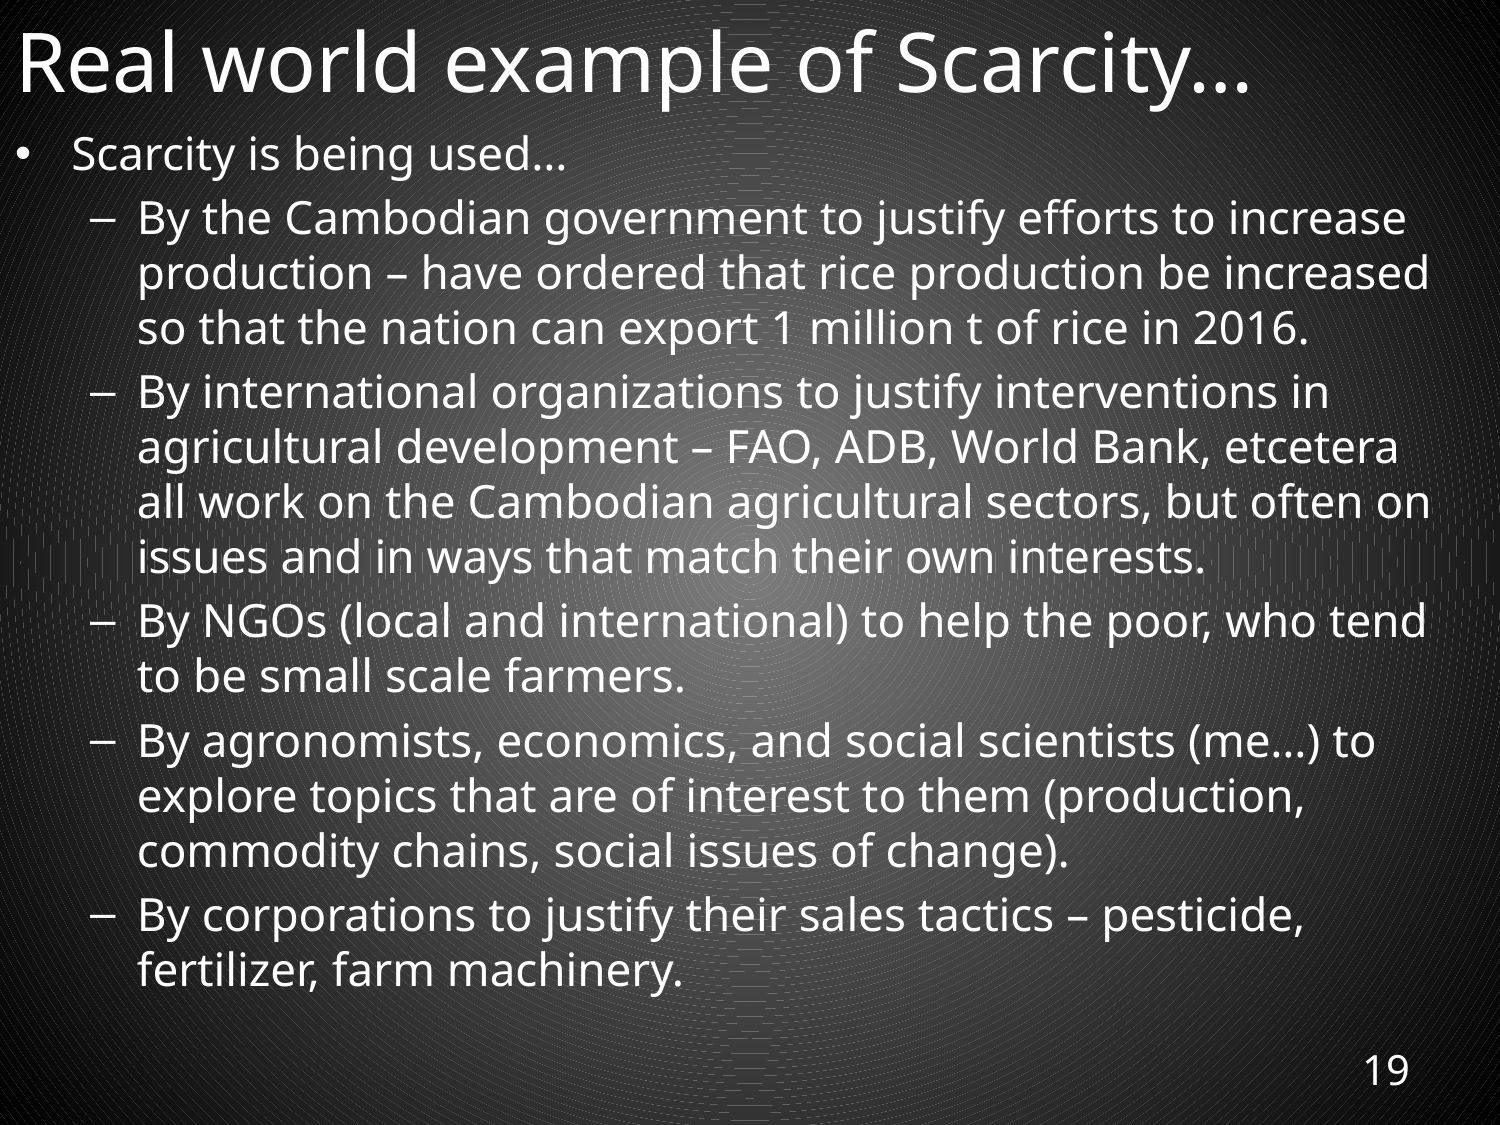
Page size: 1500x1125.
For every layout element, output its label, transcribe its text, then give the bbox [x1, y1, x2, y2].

title Real world example of Scarcity… [0, 2, 1322, 117]
slide_number 19 [1074, 1042, 1425, 1103]
list Scarcity is being used… By the Cambodian government to justify efforts to increase production – have ordered that rice production be increased so that the nation can export 1 million t of rice in 2016. By international organizations to justify interventions in agricultural development – FAO, ADB, World Bank, etcetera all work on the Cambodian agricultural sectors, but often on issues and in ways that match their own interests. By NGOs (local and international) to help the poor, who tend to be small scale farmers. By agronomists, economics, and social scientists (me…) to explore topics that are of interest to them (production, commodity chains, social issues of change). By corporations to justify their sales tactics – pesticide, fertilizer, farm machinery. [0, 117, 1461, 978]
